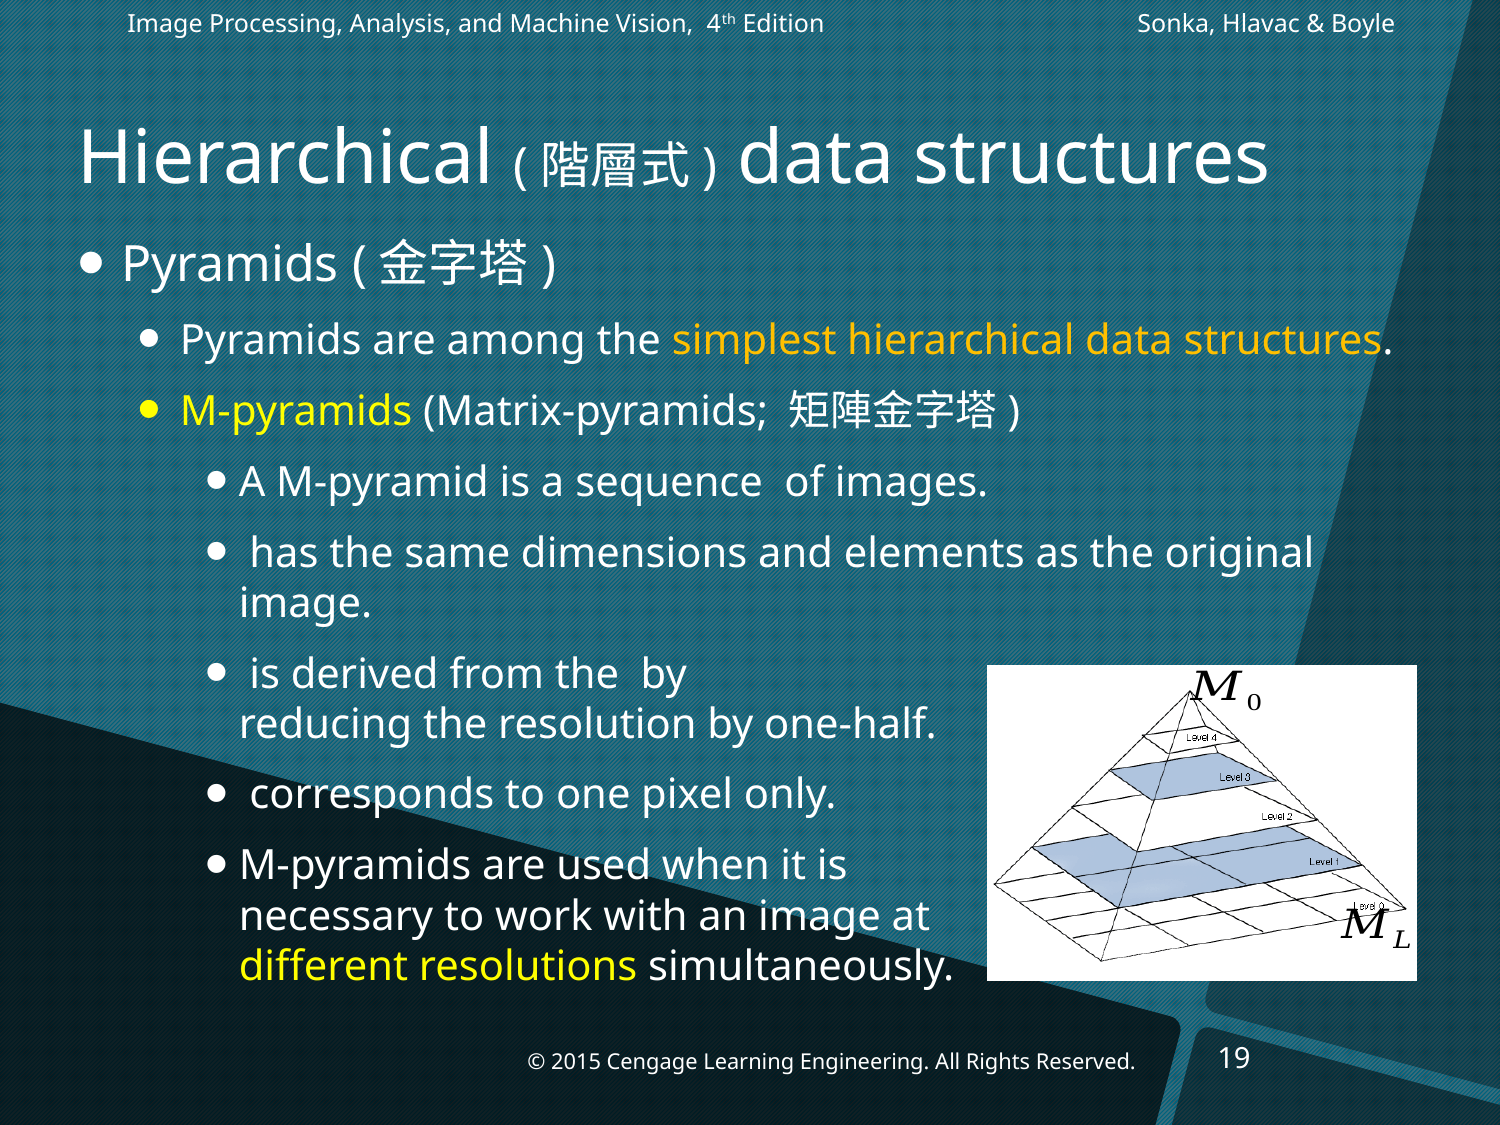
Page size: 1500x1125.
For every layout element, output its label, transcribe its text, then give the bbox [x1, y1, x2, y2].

text_box Image Processing, Analysis, and Machine Vision, 4th Edition Sonka, Hlavac & Boyle [112, 0, 1413, 45]
footer © 2015 Cengage Learning Engineering. All Rights Reserved. [512, 1032, 1163, 1093]
picture [987, 665, 1417, 982]
title Hierarchical (階層式) data structures [62, 82, 1463, 225]
slide_number 19 [1202, 1024, 1463, 1094]
